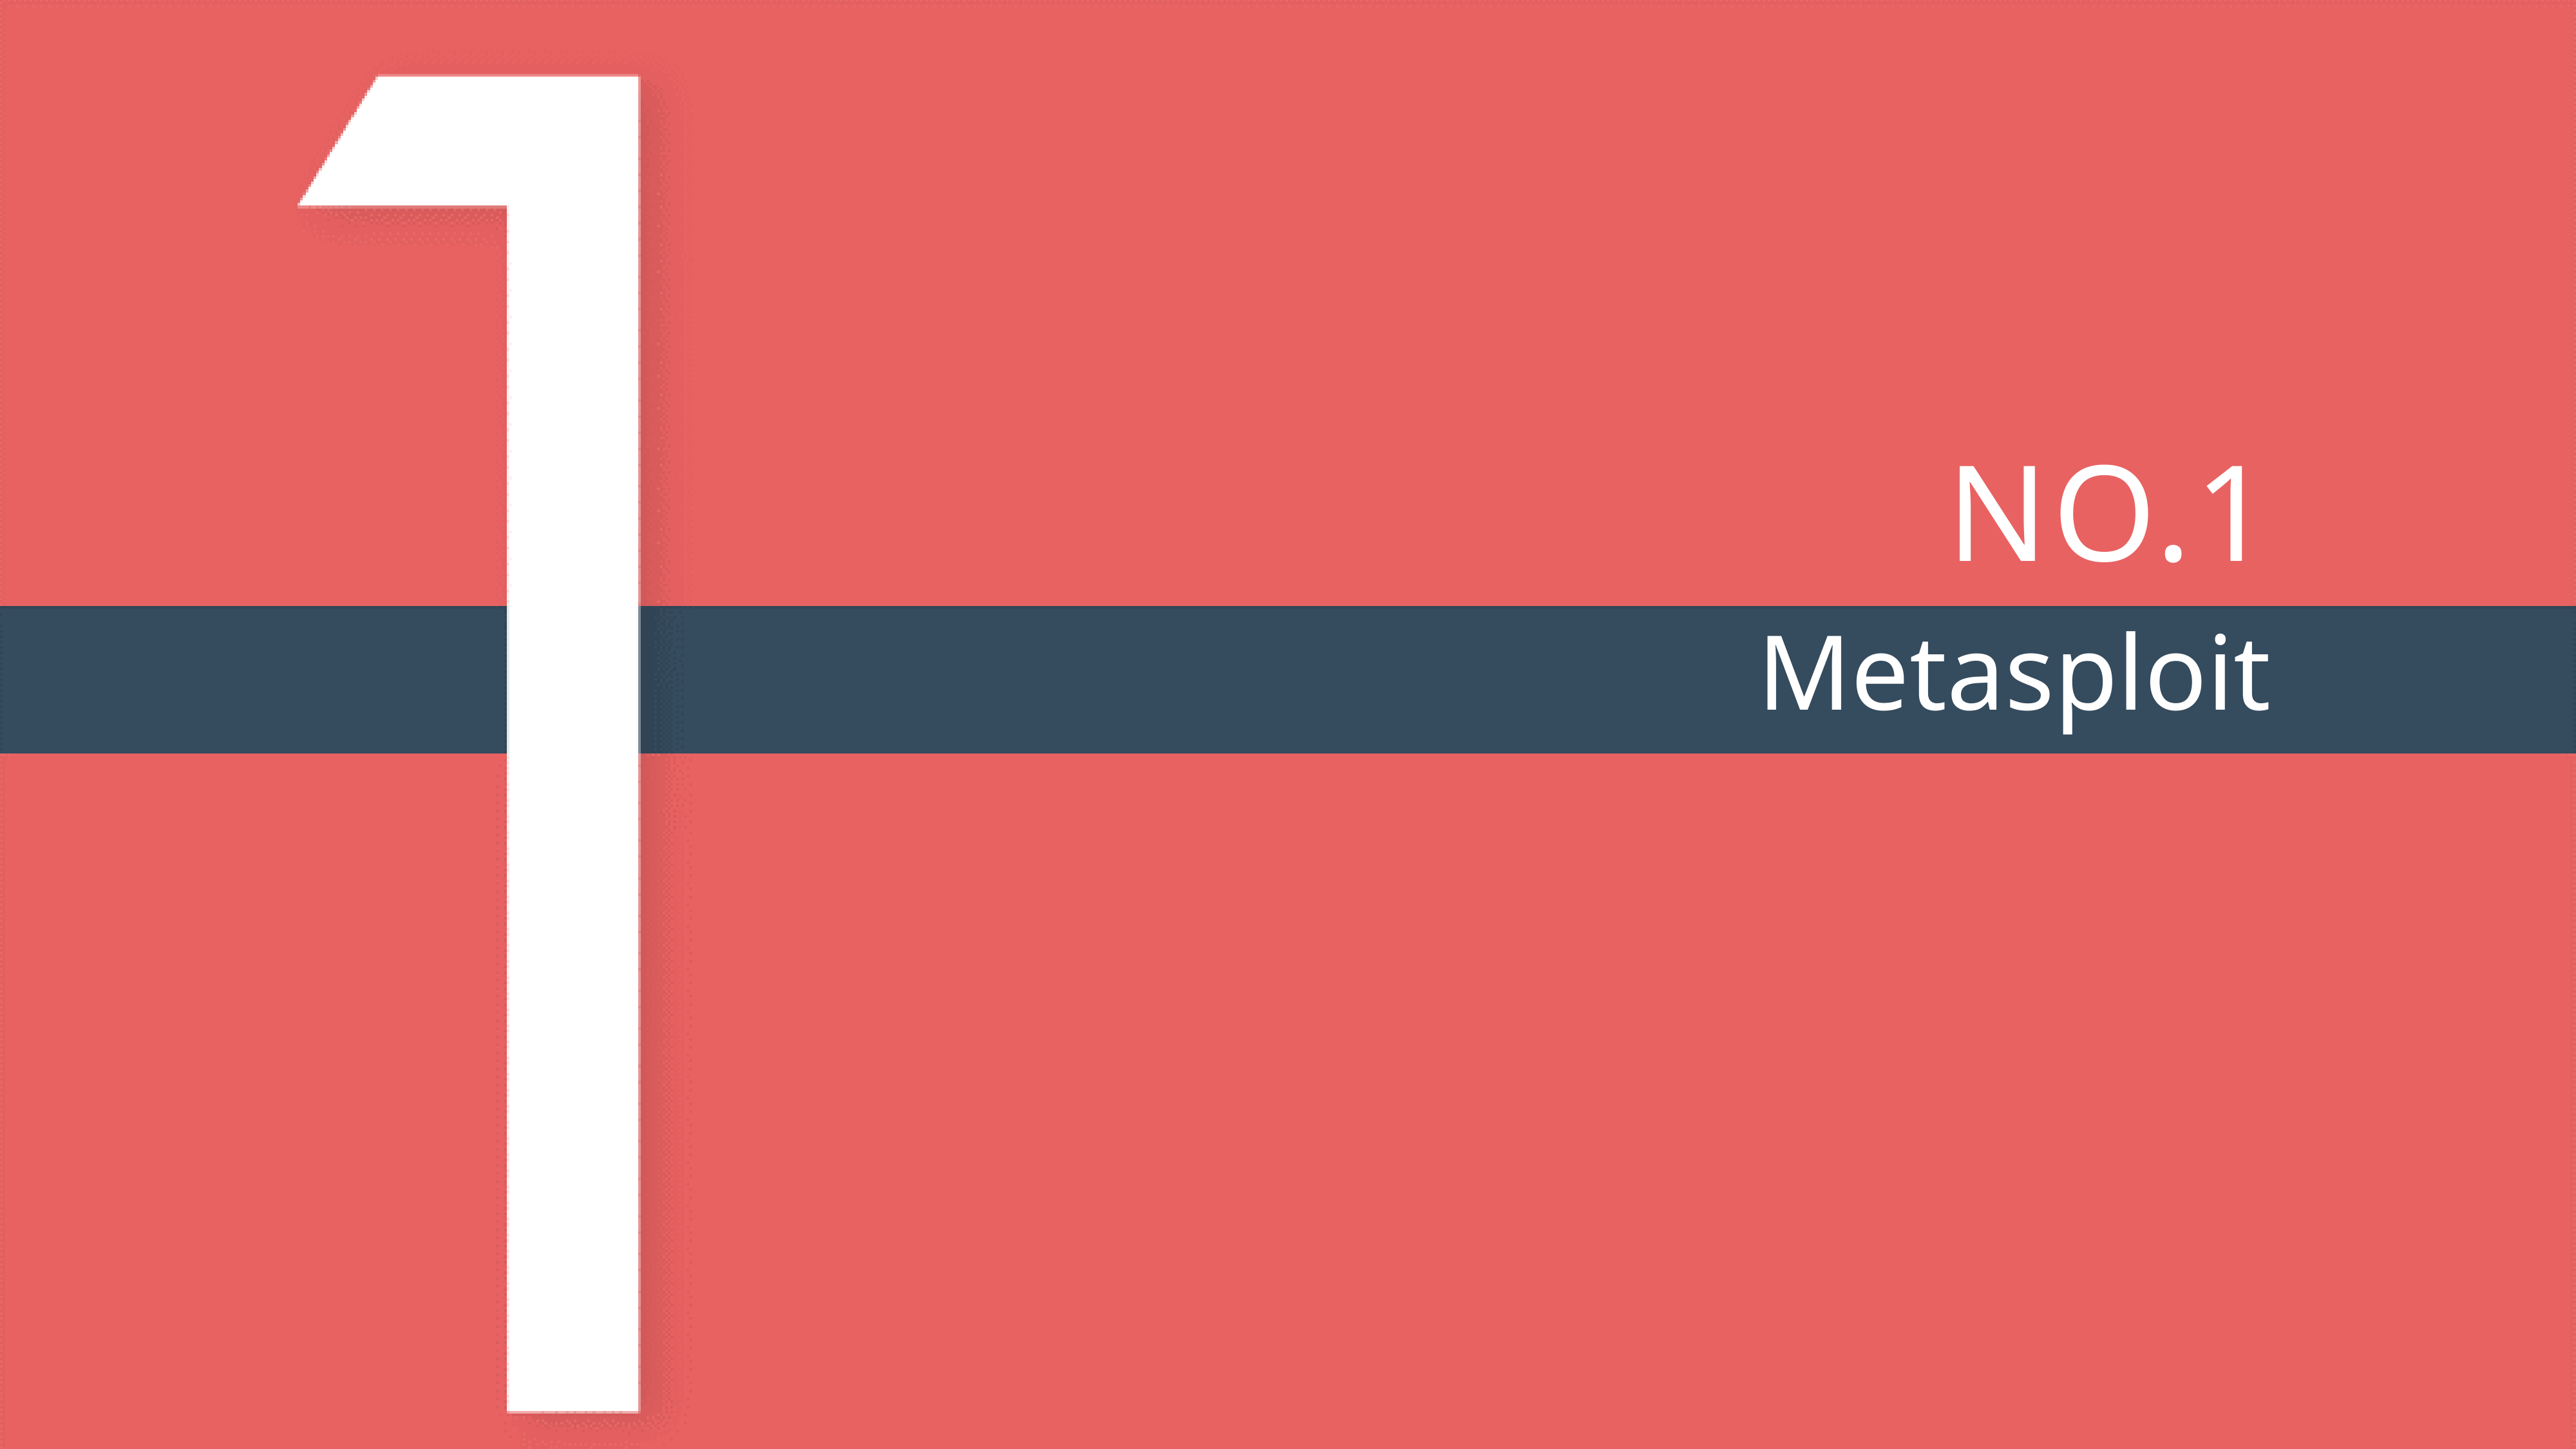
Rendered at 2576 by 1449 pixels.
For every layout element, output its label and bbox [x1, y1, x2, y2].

text_box [0, 0, 2576, 1449]
text_box [135, 615, 2277, 739]
text_box [425, 444, 2277, 596]
